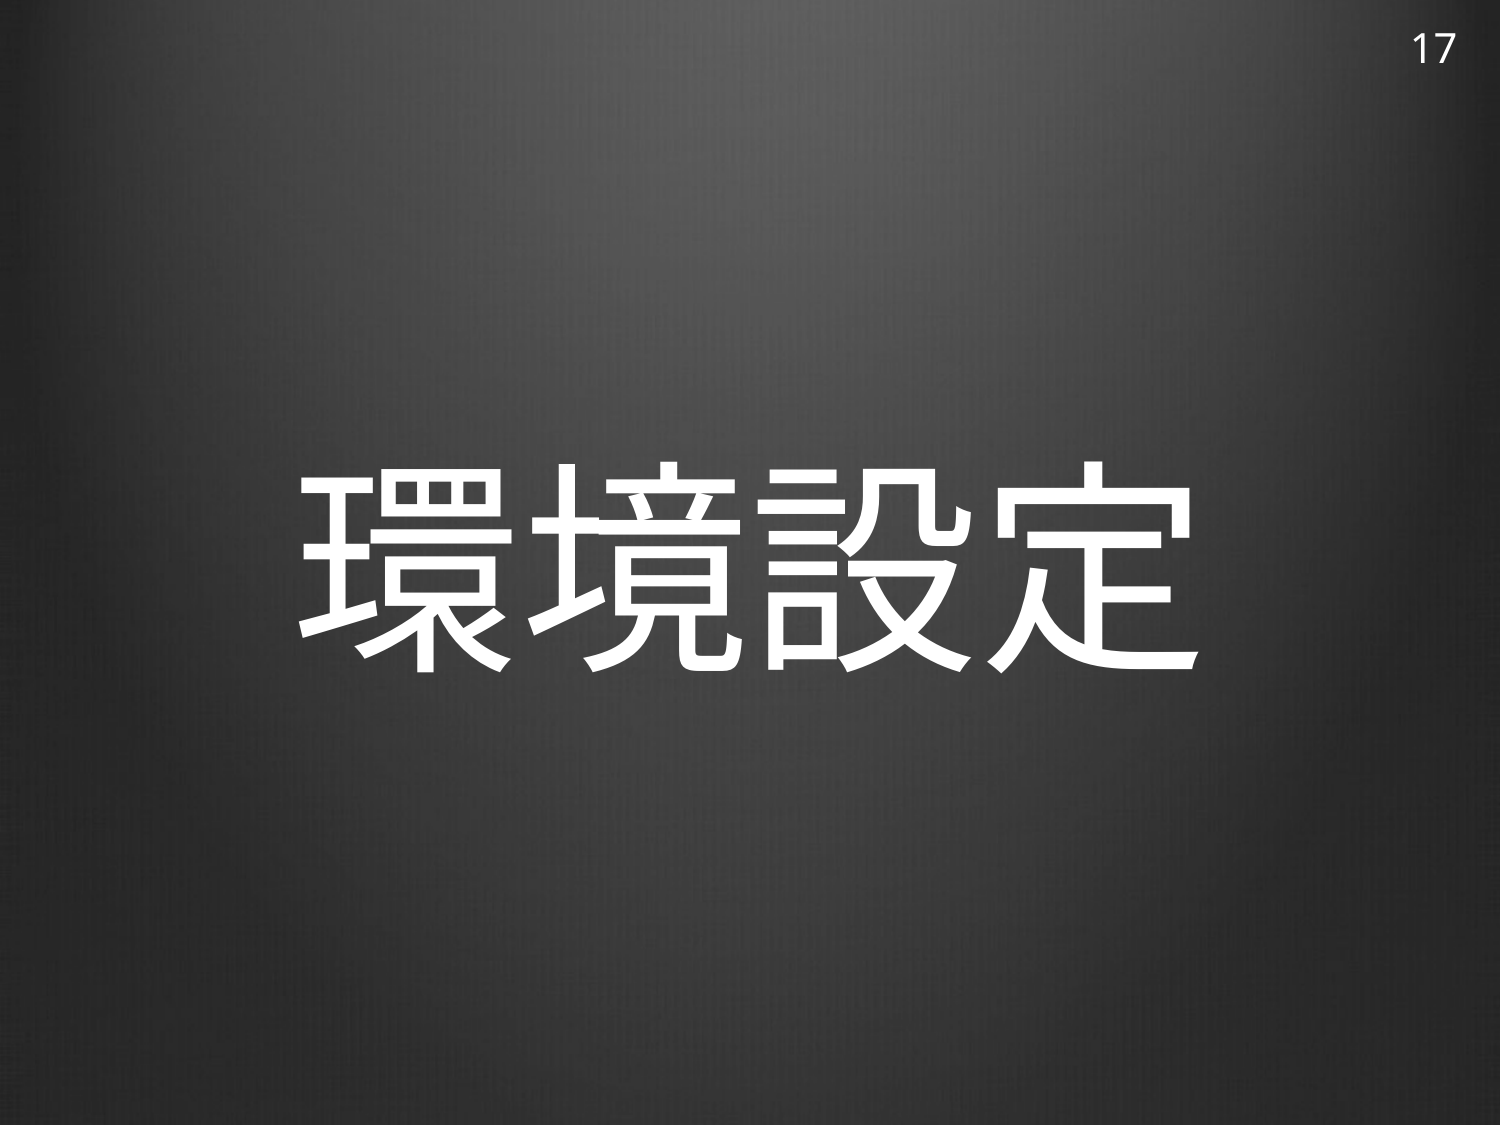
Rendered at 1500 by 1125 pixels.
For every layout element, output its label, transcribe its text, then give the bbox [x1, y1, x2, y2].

text_box 環境設定 [0, 0, 1500, 1125]
slide_number 17 [1377, 20, 1491, 81]
